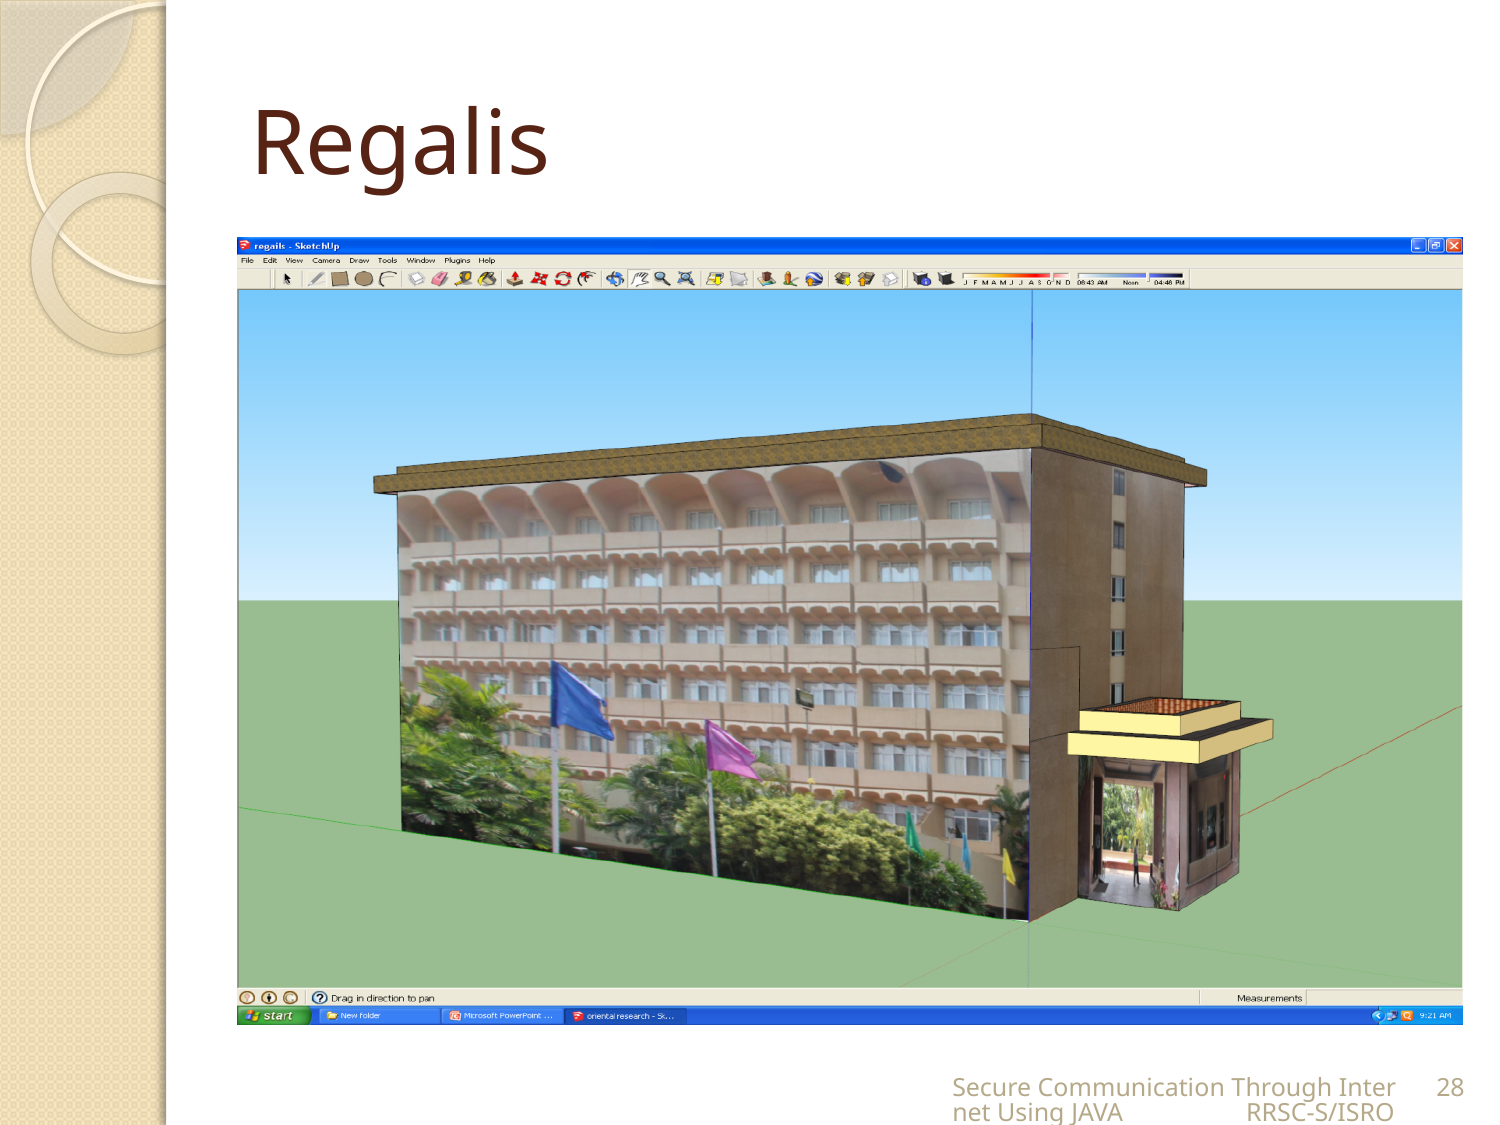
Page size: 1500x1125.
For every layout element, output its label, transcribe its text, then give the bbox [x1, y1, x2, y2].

slide_number 28 [1413, 1034, 1488, 1113]
picture [237, 237, 1463, 1026]
title Regalis [235, 45, 1466, 233]
footer Secure Communication Through Internet Using JAVA RRSC-S/ISRO [937, 1037, 1413, 1113]
